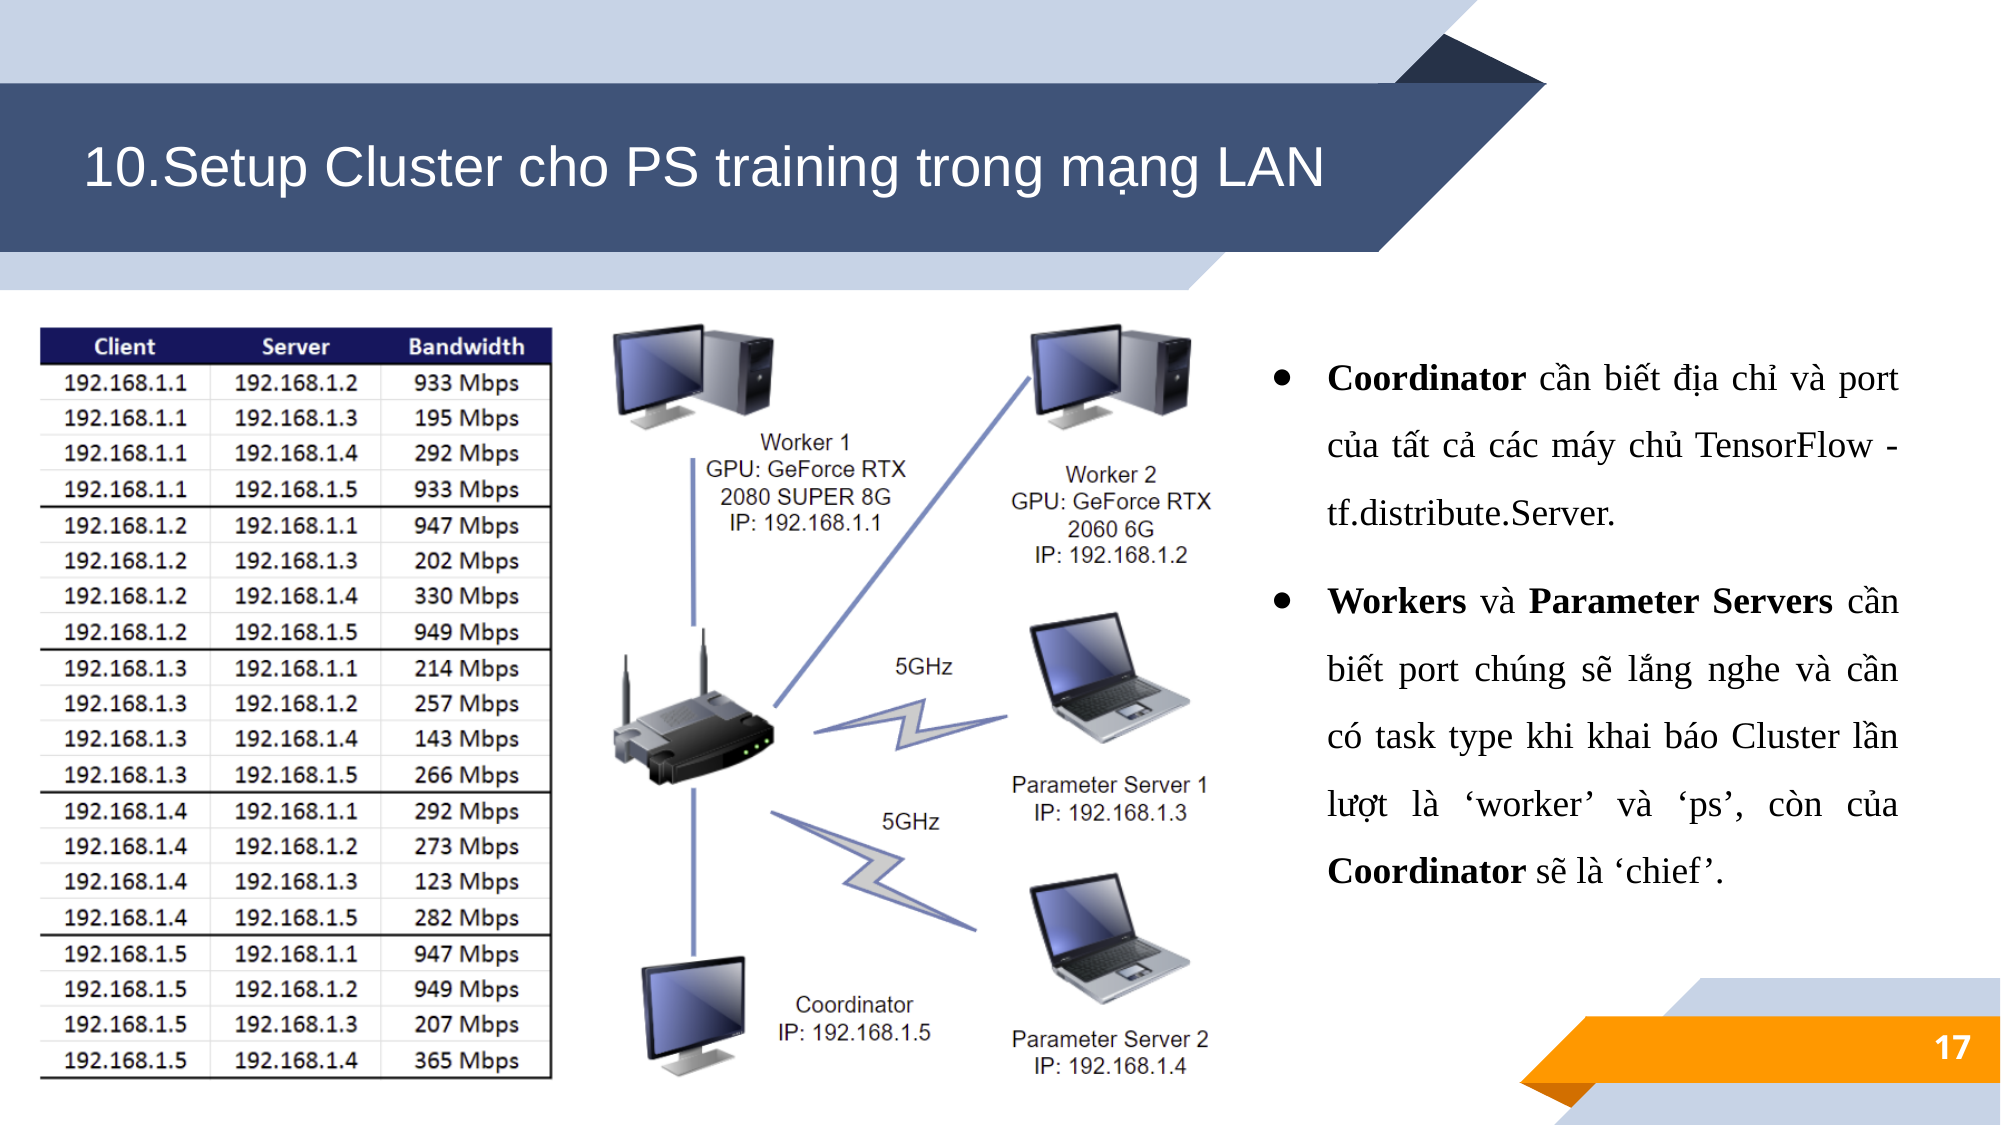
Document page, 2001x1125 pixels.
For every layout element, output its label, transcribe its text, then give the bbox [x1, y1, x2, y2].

text_box Coordinator cần biết địa chỉ và port của tất cả các máy chủ TensorFlow - tf.distribute.Server. Workers và Parameter Servers cần biết port chúng sẽ lắng nghe và cần có task type khi khai báo Cluster lần lượt là ‘worker’ và ‘ps’, còn của Coordinator sẽ là ‘chief’. [1237, 322, 1915, 899]
picture [37, 322, 1219, 1084]
slide_number ‹#› [1666, 1014, 1992, 1084]
title Setup Cluster cho PS training trong mạng LAN [54, 81, 1382, 247]
